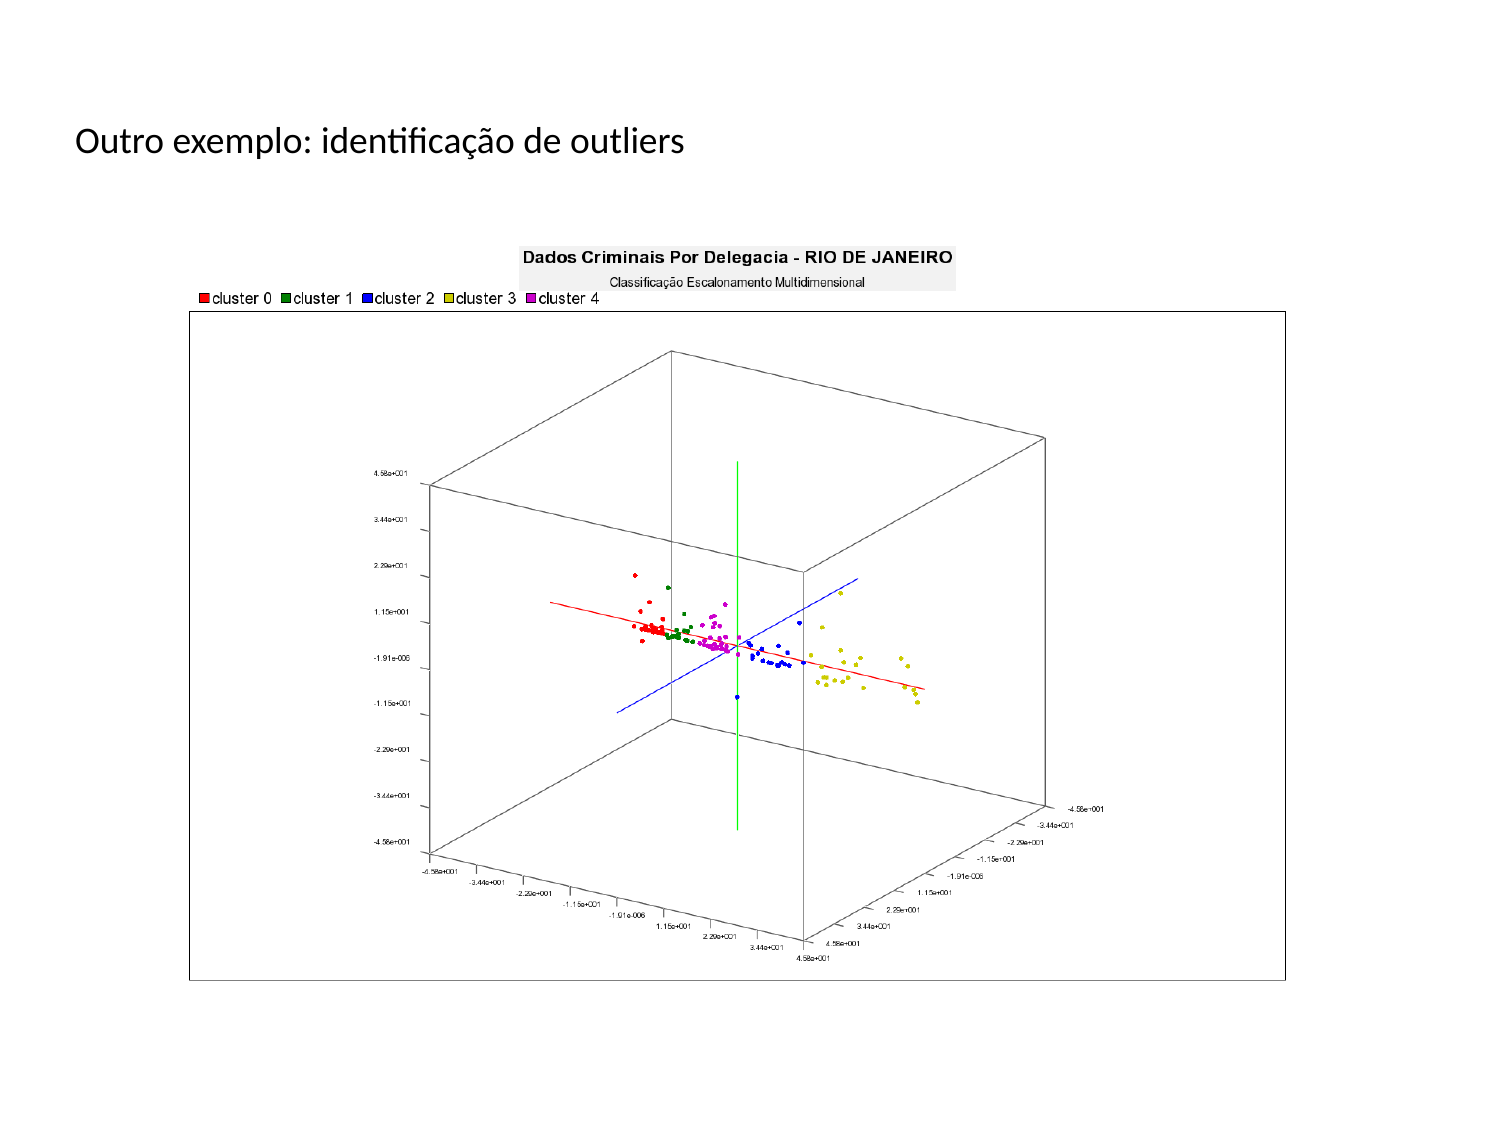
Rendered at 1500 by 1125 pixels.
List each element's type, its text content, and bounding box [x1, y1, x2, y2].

picture [188, 237, 1287, 981]
text_box Outro exemplo: identificação de outliers [75, 45, 1425, 233]
